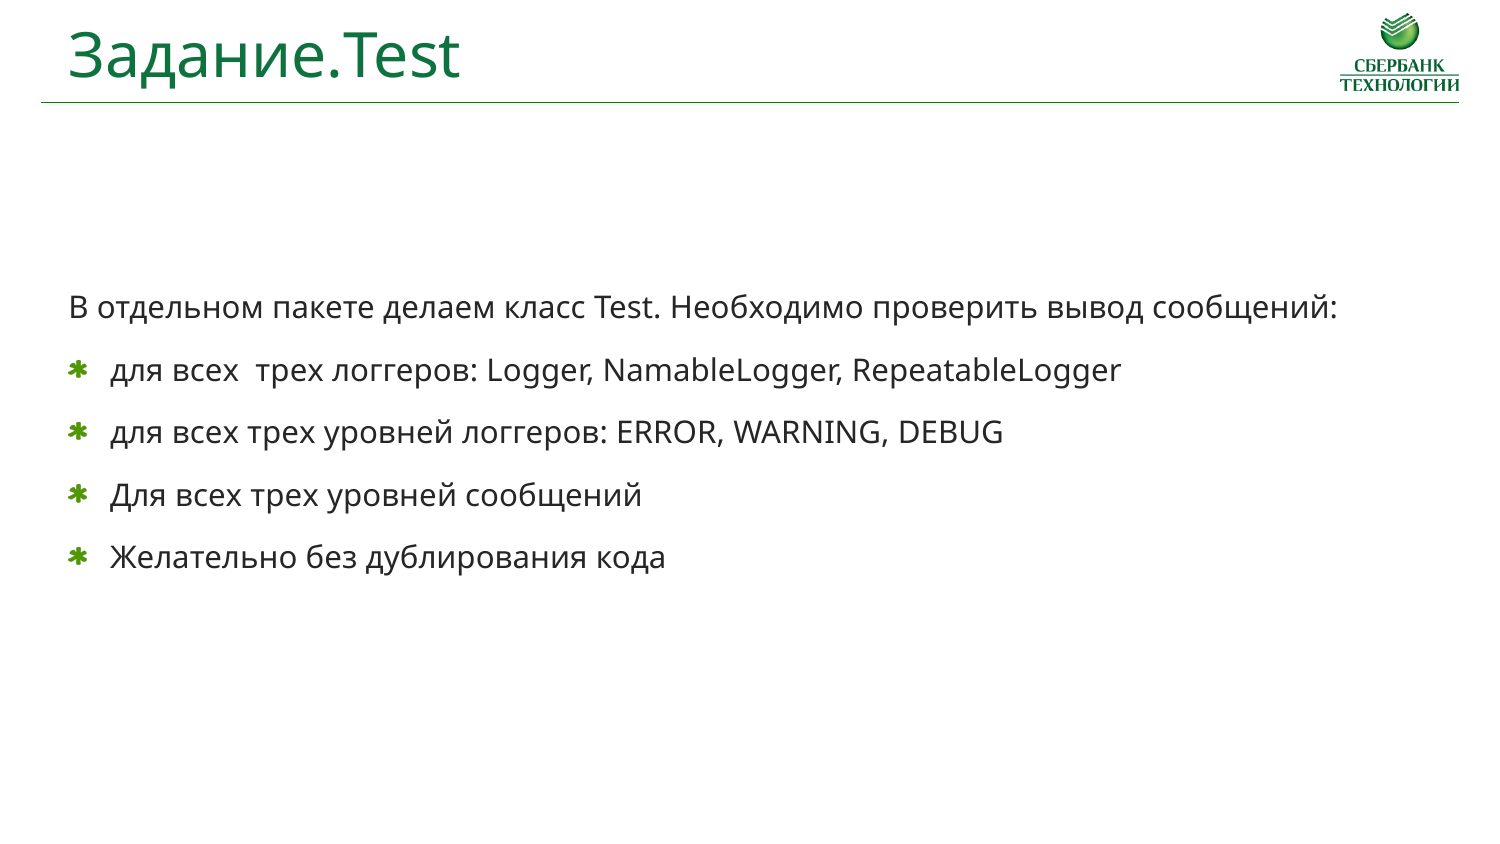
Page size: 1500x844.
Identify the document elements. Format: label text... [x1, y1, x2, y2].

picture [68, 484, 87, 503]
picture [68, 422, 87, 440]
picture [1436, 13, 1459, 91]
text_box Задание.Test [64, 10, 1436, 94]
picture [68, 547, 87, 565]
text_box В отдельном пакете делаем класс Test. Необходимо проверить вывод сообщений: для всех трех логгеров: Logger, NamableLogger, RepeatableLogger для всех трех уровней логгеров: ERROR, WARNING, DEBUG Для всех трех уровней сообщений Желательно без дублирования кода [64, 264, 1436, 579]
picture [68, 360, 87, 378]
